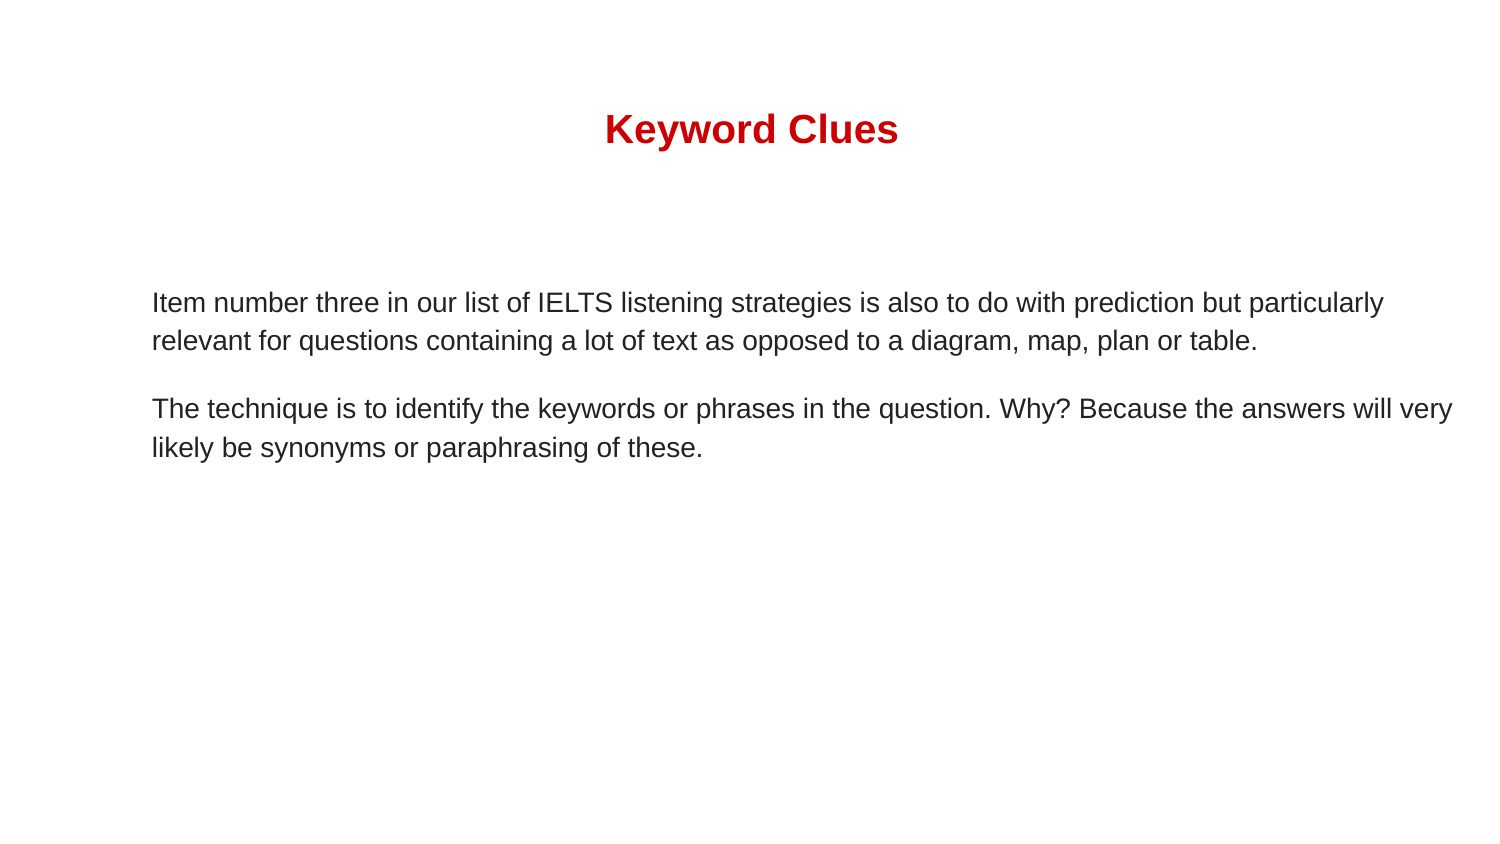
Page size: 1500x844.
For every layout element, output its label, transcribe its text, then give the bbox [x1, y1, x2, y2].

title Keyword Clues [51, 72, 1449, 167]
text_box Item number three in our list of IELTS listening strategies is also to do with prediction but particularly relevant for questions containing a lot of text as opposed to a diagram, map, plan or table. The technique is to identify the keywords or phrases in the question. Why? Because the answers will very likely be synonyms or paraphrasing of these. [136, 263, 1472, 543]
